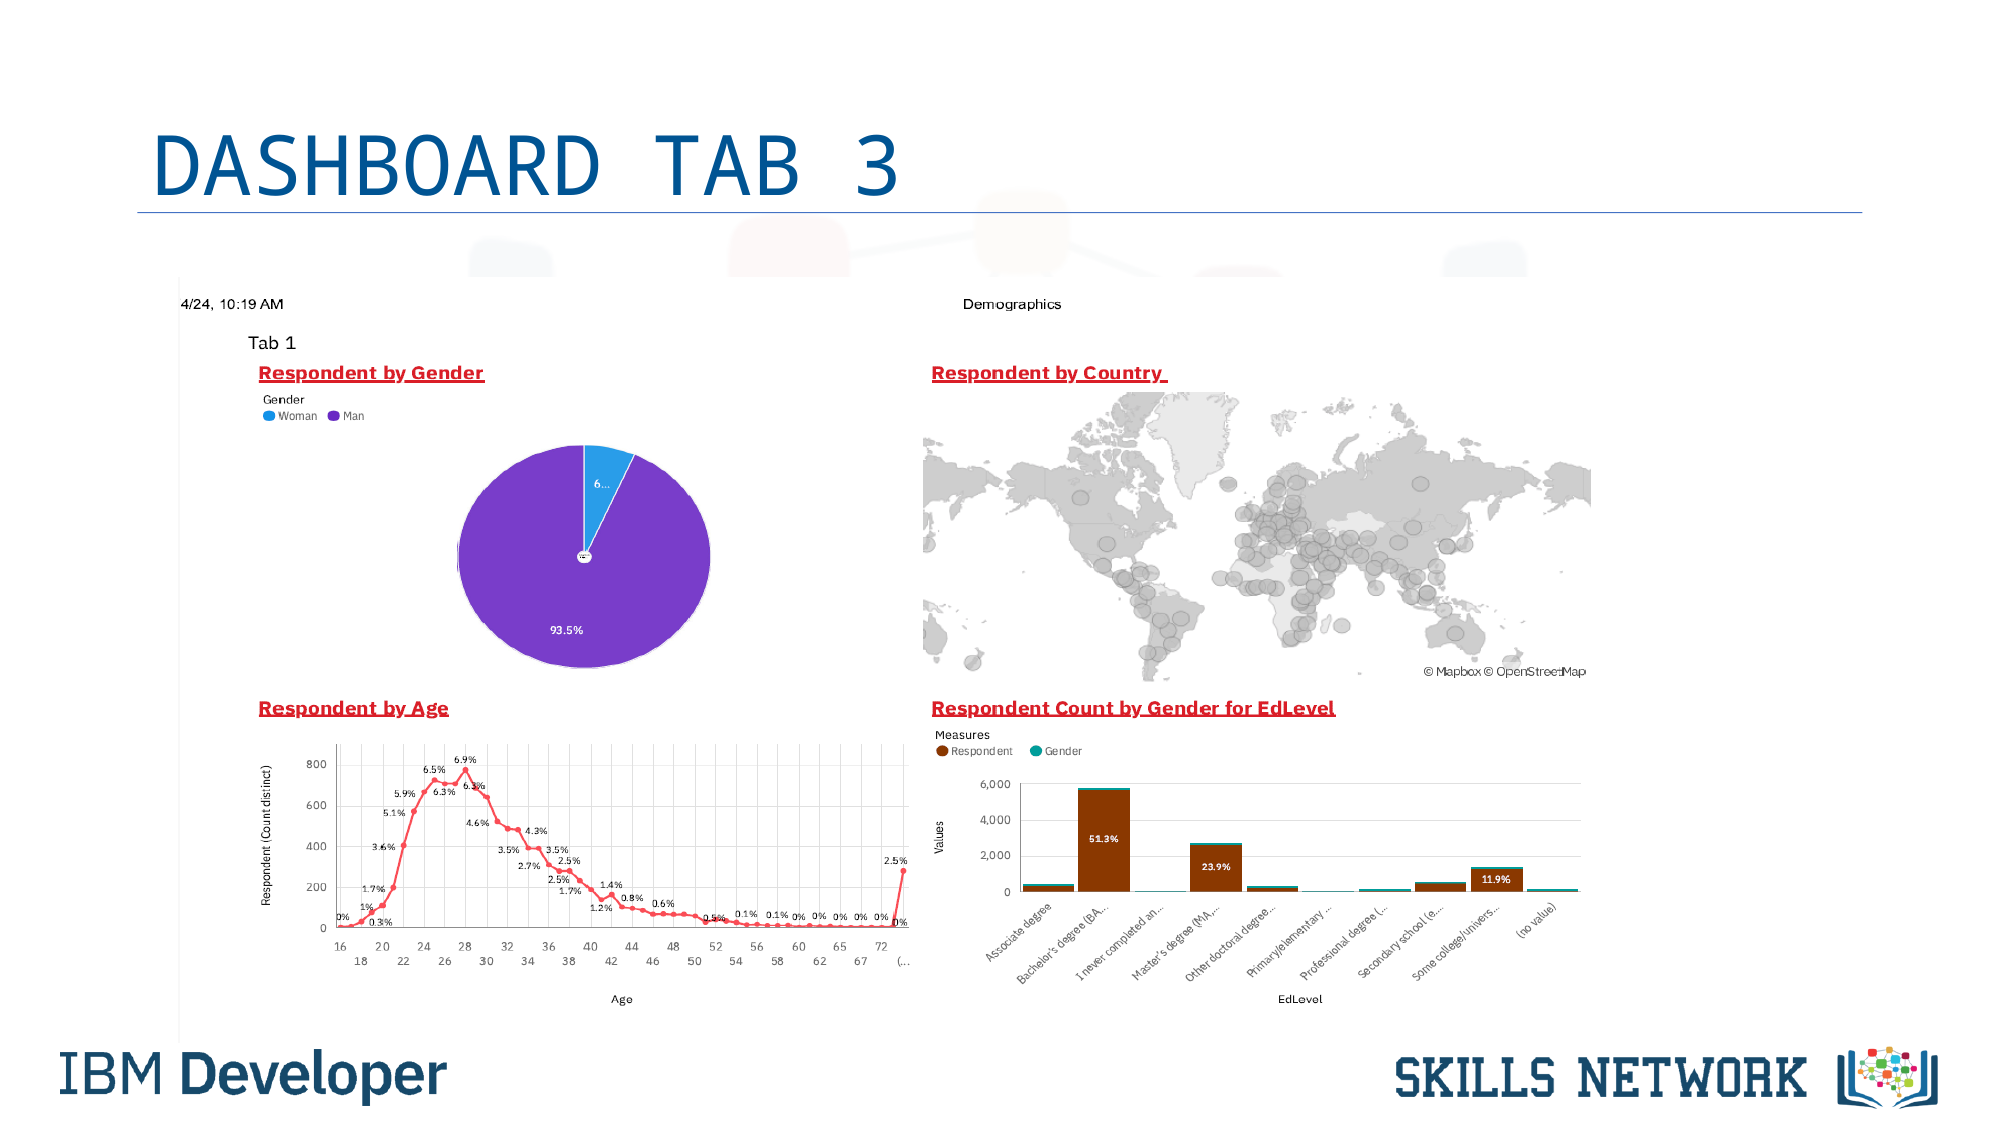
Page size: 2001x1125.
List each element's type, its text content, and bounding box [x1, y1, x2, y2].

picture [55, 1045, 459, 1108]
picture [178, 277, 1713, 1043]
title DASHBOARD TAB 3 [137, 59, 1863, 278]
picture [1390, 1045, 1945, 1111]
